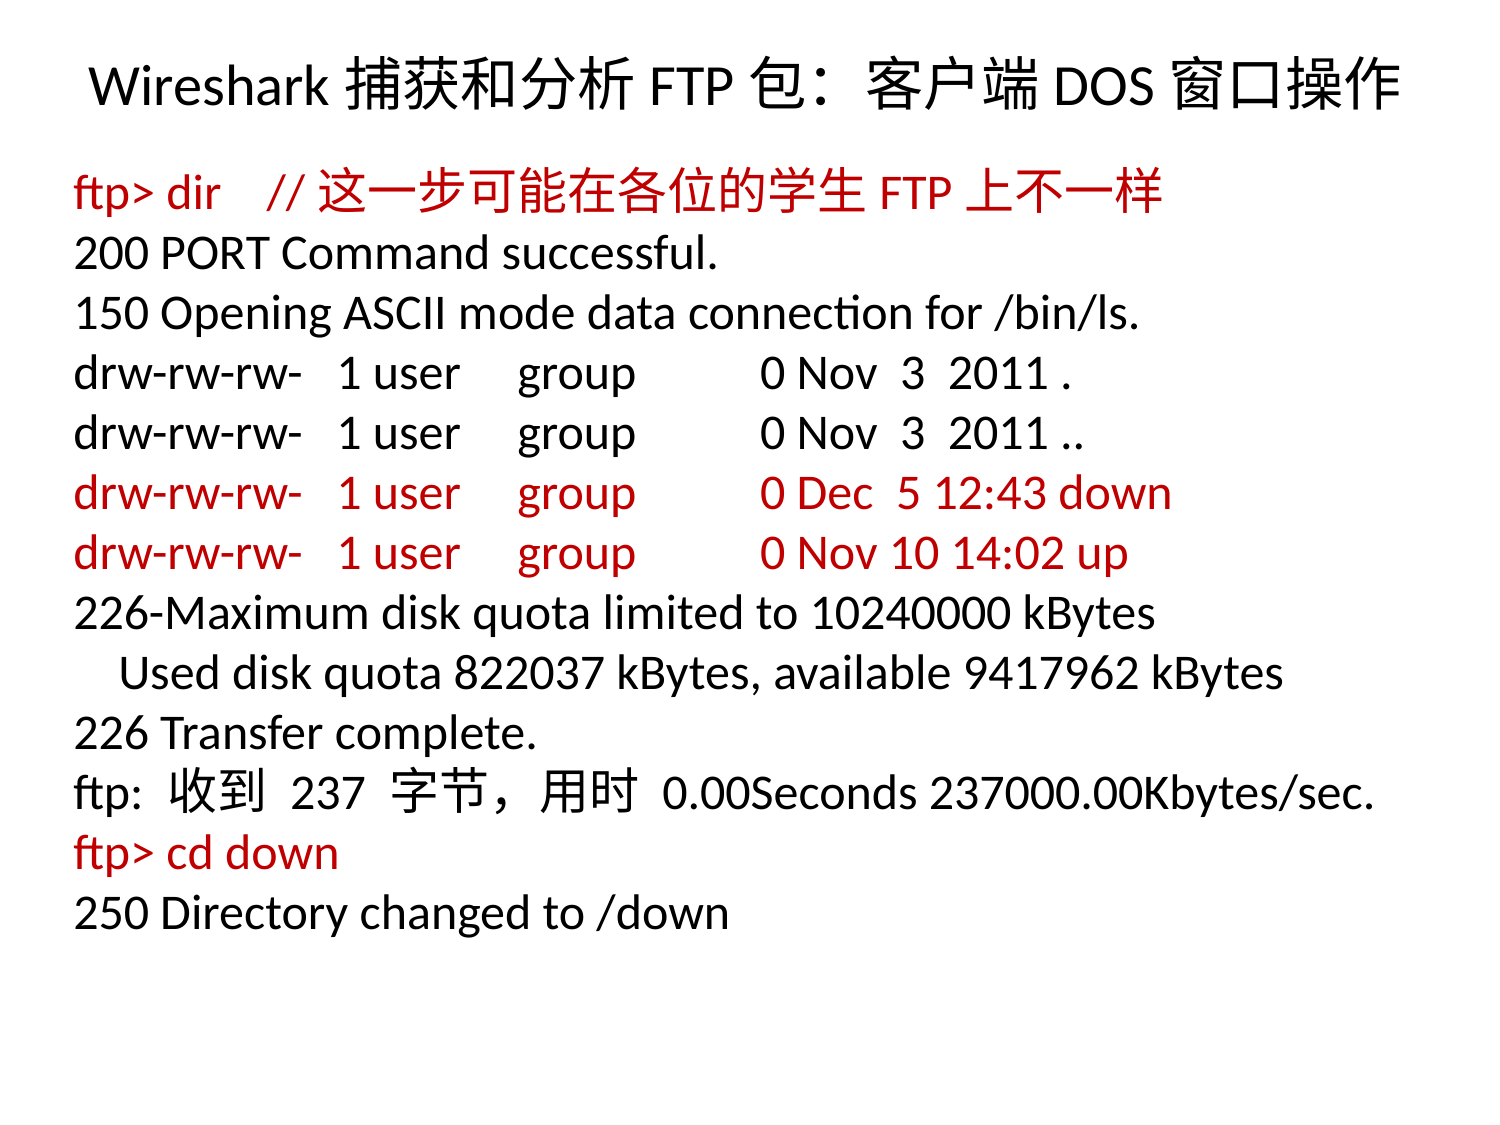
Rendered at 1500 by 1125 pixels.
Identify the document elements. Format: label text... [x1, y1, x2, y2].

text_box ftp> dir //这一步可能在各位的学生FTP上不一样 200 PORT Command successful. 150 Opening ASCII mode data connection for /bin/ls. drw-rw-rw- 1 user group 0 Nov 3 2011 . drw-rw-rw- 1 user group 0 Nov 3 2011 .. drw-rw-rw- 1 user group 0 Dec 5 12:43 down drw-rw-rw- 1 user group 0 Nov 10 14:02 up 226-Maximum disk quota limited to 10240000 kBytes Used disk quota 822037 kBytes, available 9417962 kBytes 226 Transfer complete. ftp: 收到 237 字节，用时 0.00Seconds 237000.00Kbytes/sec. ftp> cd down 250 Directory changed to /down [58, 152, 1453, 948]
title Wireshark捕获和分析FTP包：客户端DOS窗口操作 [70, 35, 1421, 129]
